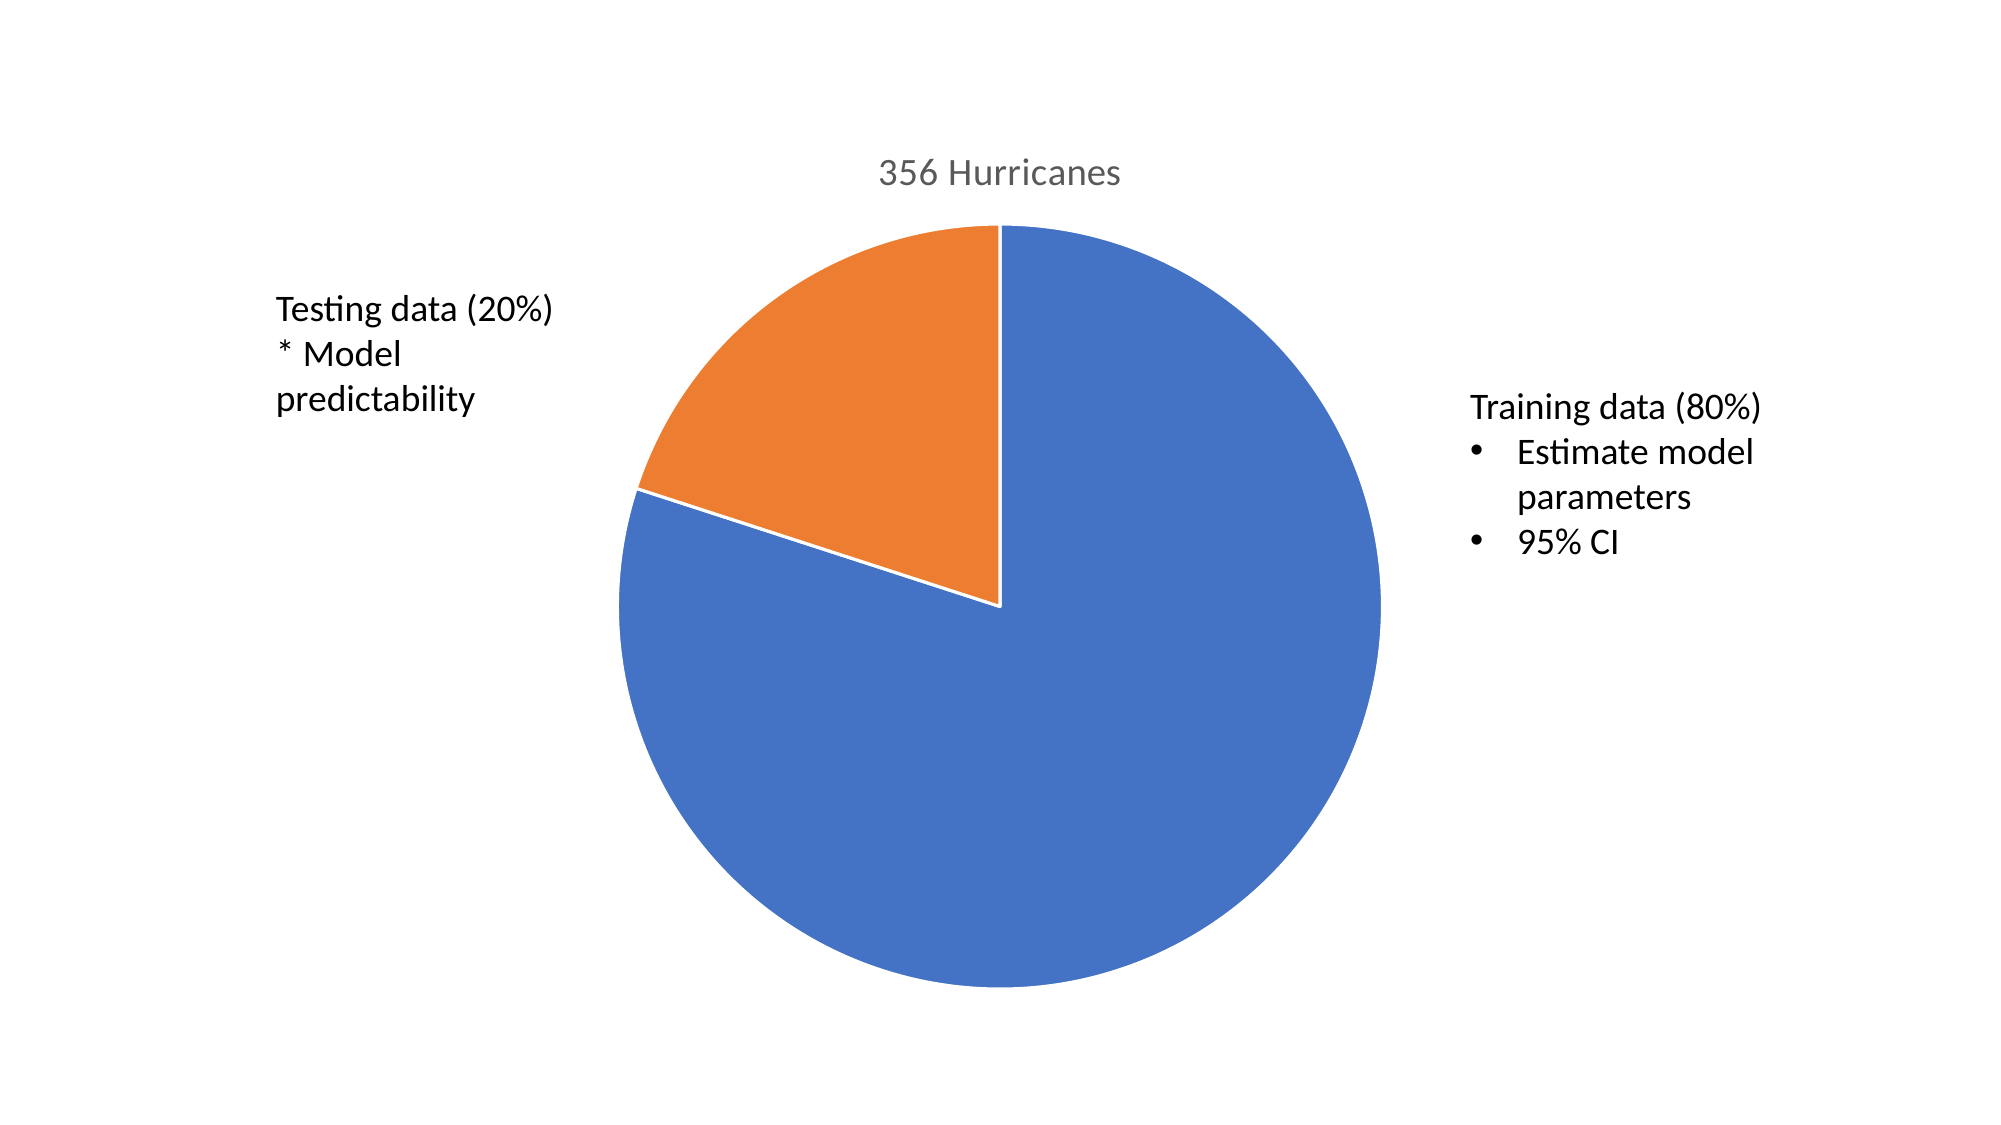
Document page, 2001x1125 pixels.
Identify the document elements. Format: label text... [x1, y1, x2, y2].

chart [333, 117, 1667, 1007]
text_box Training data (80%) Estimate model parameters 95% CI [1667, 374, 1781, 570]
text_box Testing data (20%) * Model predictability [261, 276, 333, 427]
